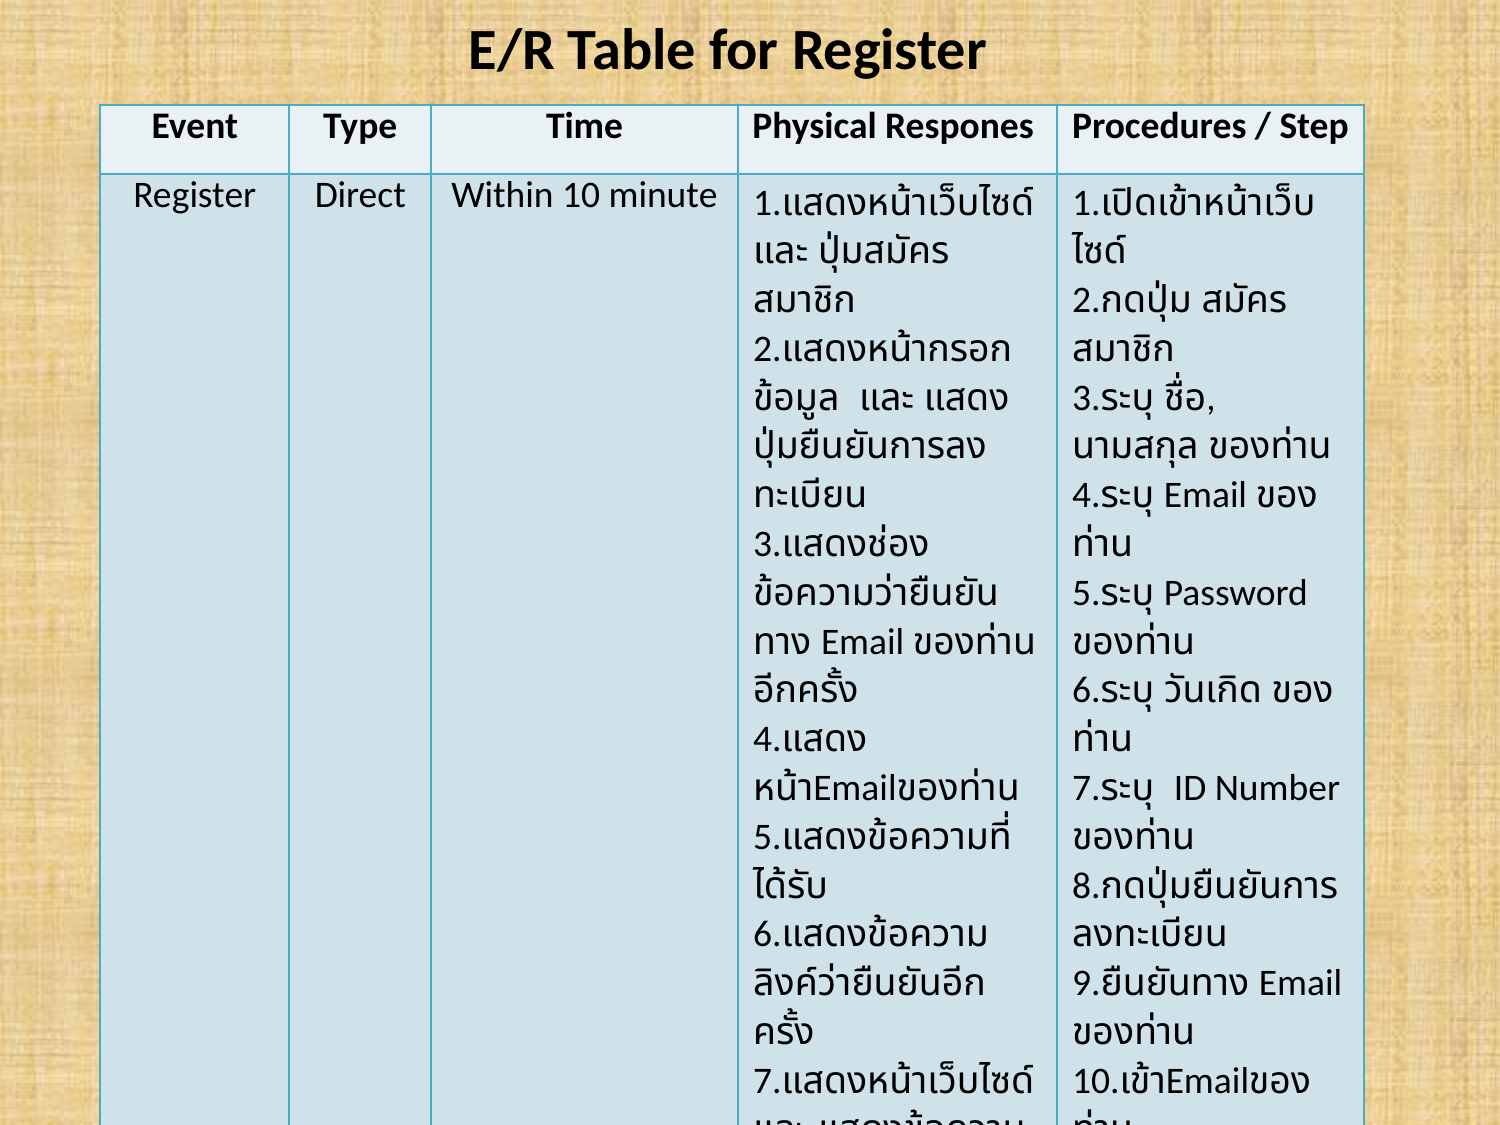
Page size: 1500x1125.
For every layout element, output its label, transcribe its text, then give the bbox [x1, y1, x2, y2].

table_cell Direct [290, 175, 430, 1125]
picture [0, 0, 1500, 1125]
table_cell 1.แสดงหน้าเว็บไซด์ และ ปุ่มสมัครสมาชิก 2.แสดงหน้ากรอกข้อมูล และ แสดงปุ่มยืนยันการลงทะเบียน 3.แสดงช่องข้อความว่ายืนยันทาง Email ของท่านอีกครั้ง 4.แสดงหน้าEmailของท่าน 5.แสดงข้อความที่ได้รับ 6.แสดงข้อความลิงค์ว่ายืนยันอีกครั้ง 7.แสดงหน้าเว็บไซด์ และ แสดงข้อความว่าลงทะเบียนเรียบร้อยแล้ว [739, 175, 1056, 1125]
table_header Procedures / Step [1058, 106, 1363, 173]
table_cell Within 10 minute [432, 175, 737, 1125]
table_header Event [101, 106, 288, 173]
text_box E/R Table for Register [453, 3, 1002, 89]
table_header Physical Respones [739, 106, 1056, 173]
table_cell Register [101, 175, 288, 1125]
table_header Type [290, 106, 430, 173]
table_header Time [432, 106, 737, 173]
table_cell 1.เปิดเข้าหน้าเว็บไซด์ 2.กดปุ่ม สมัครสมาชิก 3.ระบุ ชื่อ, นามสกุล ของท่าน 4.ระบุ Email ของท่าน 5.ระบุ Password ของท่าน 6.ระบุ วันเกิด ของท่าน 7.ระบุ ID Number ของท่าน 8.กดปุ่มยืนยันการลงทะเบียน 9.ยืนยันทาง Email ของท่าน 10.เข้าEmailของท่าน 11.กดปุ่มข้อความที่ได้รับ 12.กดที่ข้อความใหม่ที่ได้รับ 13.กดที่ข้อความลิงค์ยืนยันอีกครั้ง [1058, 175, 1363, 1125]
